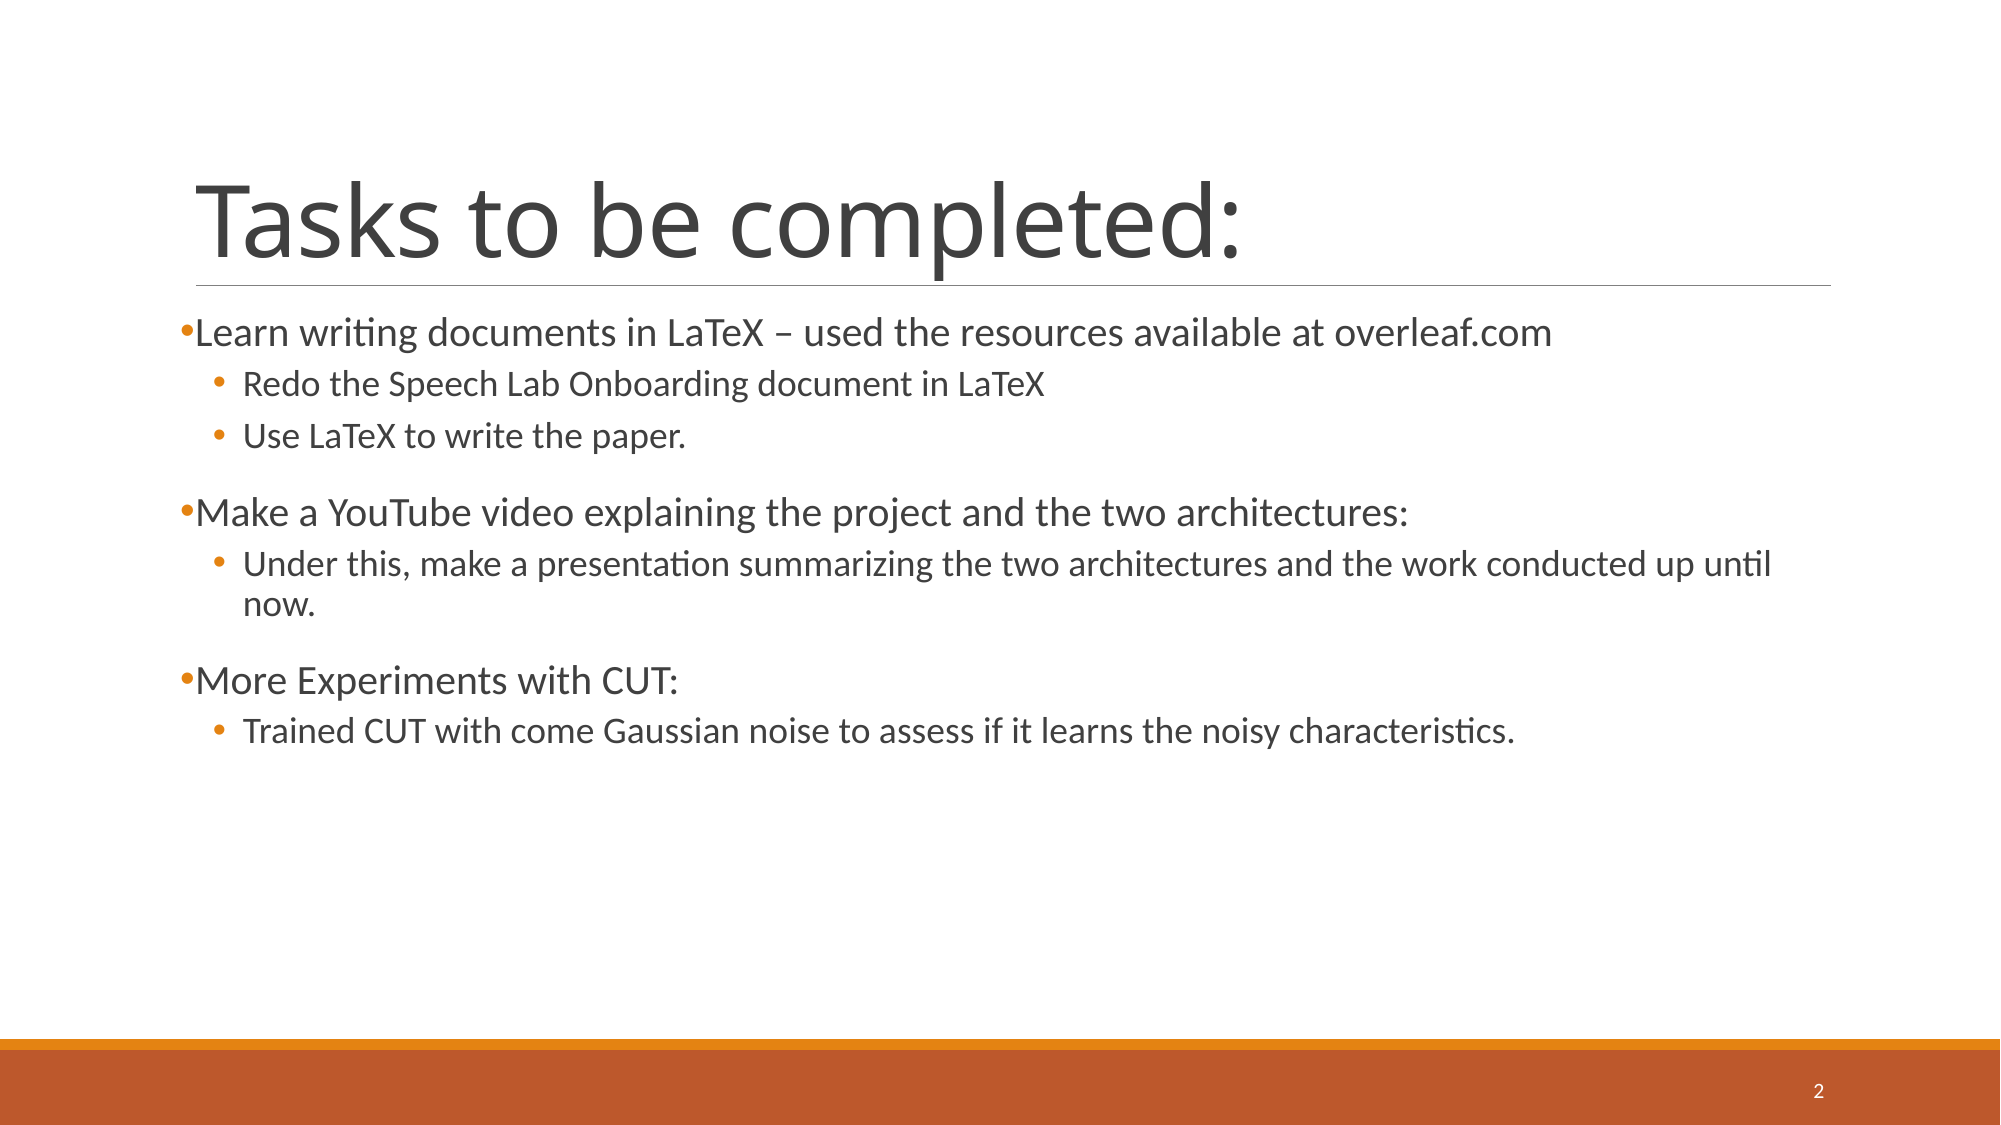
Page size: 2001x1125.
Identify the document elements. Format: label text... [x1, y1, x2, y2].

title Tasks to be completed: [180, 47, 1830, 285]
list Learn writing documents in LaTeX – used the resources available at overleaf.com Redo the Speech Lab Onboarding document in LaTeX Use LaTeX to write the paper. Make a YouTube video explaining the project and the two architectures: Under this, make a presentation summarizing the two architectures and the work conducted up until now. More Experiments with CUT: Trained CUT with come Gaussian noise to assess if it learns the noisy characteristics. [180, 302, 1830, 963]
slide_number 2 [1624, 1059, 1840, 1120]
